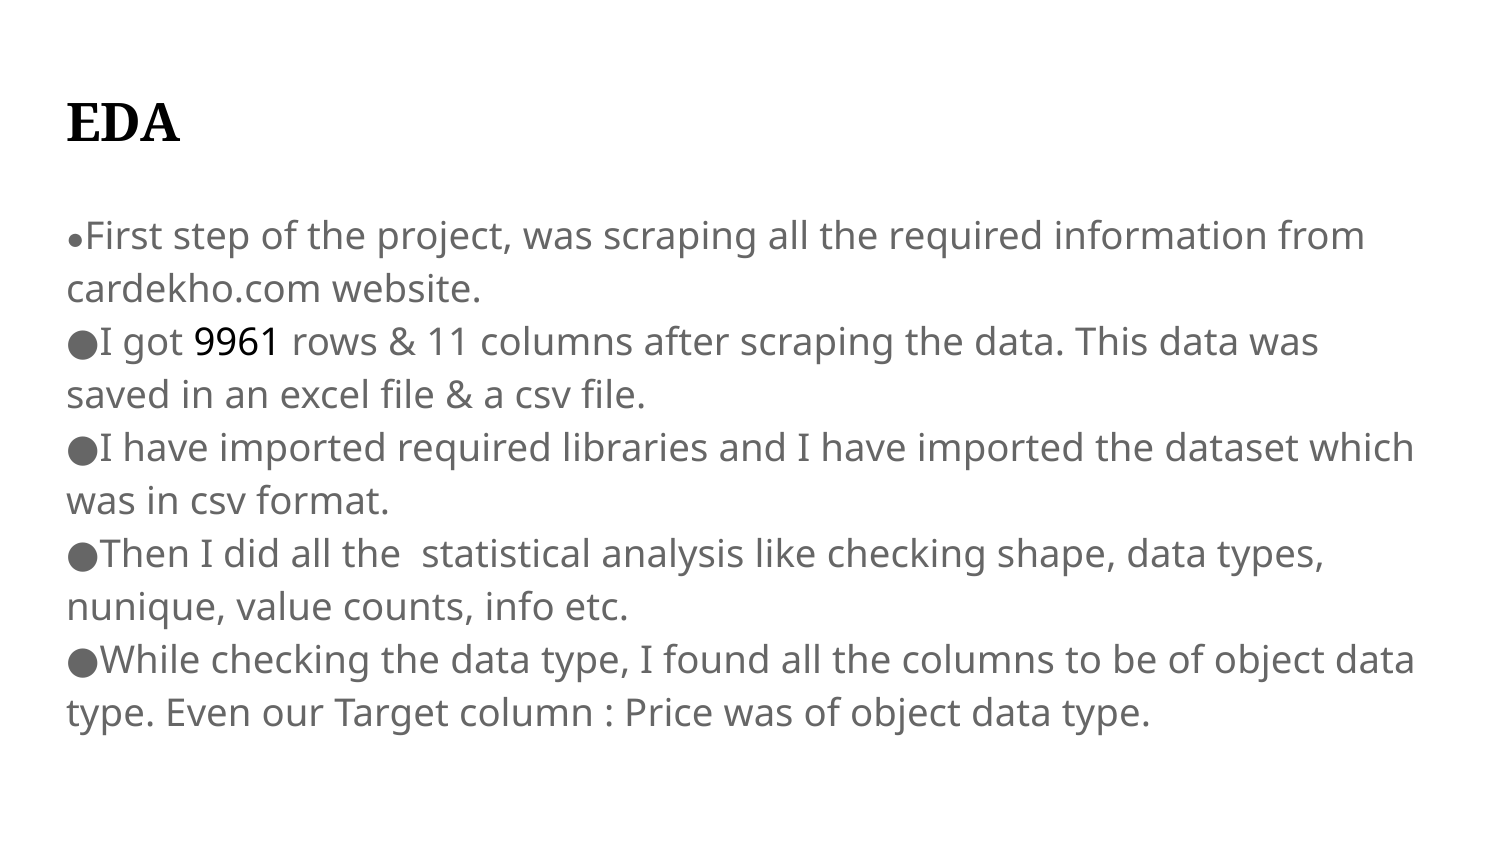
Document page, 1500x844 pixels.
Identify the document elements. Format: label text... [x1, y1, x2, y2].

list ●First step of the project, was scraping all the required information from cardekho.com website. ●I got 9961 rows & 11 columns after scraping the data. This data was saved in an excel file & a csv file. ●I have imported required libraries and I have imported the dataset which was in csv format. ●Then I did all the statistical analysis like checking shape, data types, nunique, value counts, info etc. ●While checking the data type, I found all the columns to be of object data type. Even our Target column : Price was of object data type. [51, 189, 1449, 750]
title EDA [51, 72, 1449, 167]
